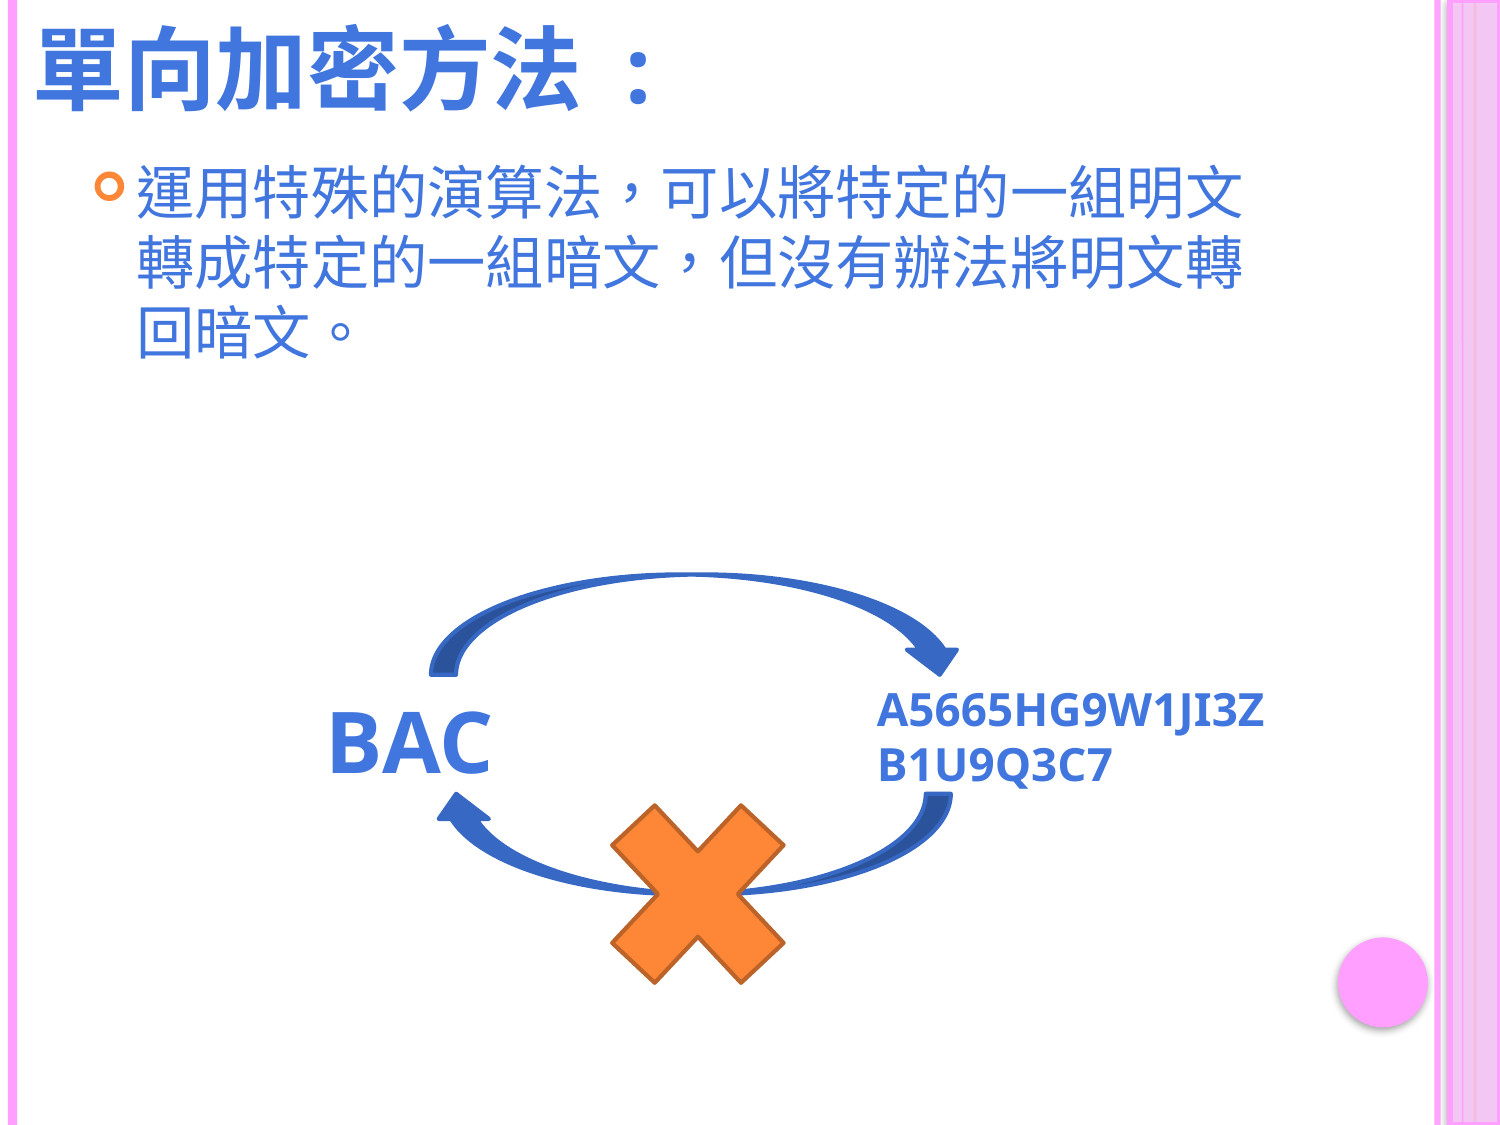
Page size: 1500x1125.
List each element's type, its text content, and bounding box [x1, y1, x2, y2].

text_box [428, 572, 959, 677]
text_box BAC [311, 670, 517, 798]
title 單向加密方法 : [17, 2, 1243, 130]
list 運用特殊的演算法，可以將特定的一組明文轉成特定的一組暗文，但沒有辦法將明文轉回暗文。 [76, 149, 1302, 949]
text_box [436, 791, 654, 896]
text_box [610, 803, 786, 985]
text_box [742, 791, 953, 896]
text_box A5665HG9W1JI3ZB1U9Q3C7 [862, 670, 1282, 798]
